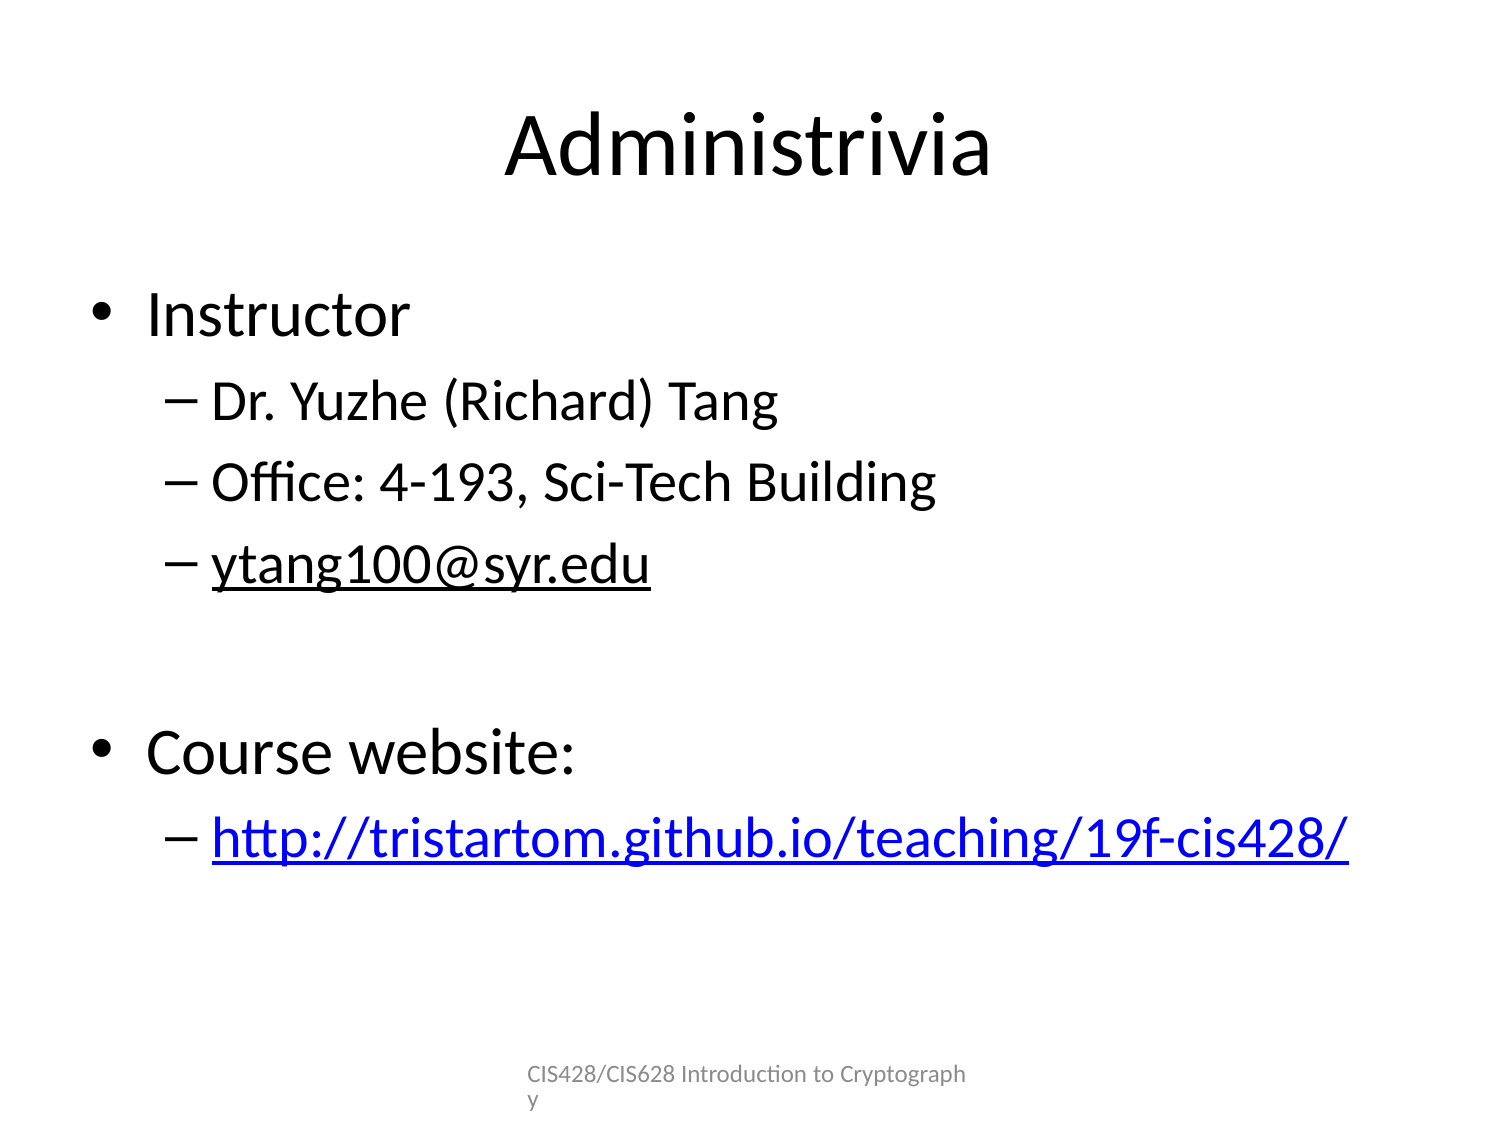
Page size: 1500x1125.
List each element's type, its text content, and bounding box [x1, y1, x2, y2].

list Instructor Dr. Yuzhe (Richard) Tang Office: 4-193, Sci-Tech Building ytang100@syr.edu Course website: http://tristartom.github.io/teaching/19f-cis428/ [75, 262, 1450, 1005]
title Administrivia [75, 45, 1425, 233]
footer CIS428/CIS628 Introduction to Cryptography [512, 1042, 988, 1103]
